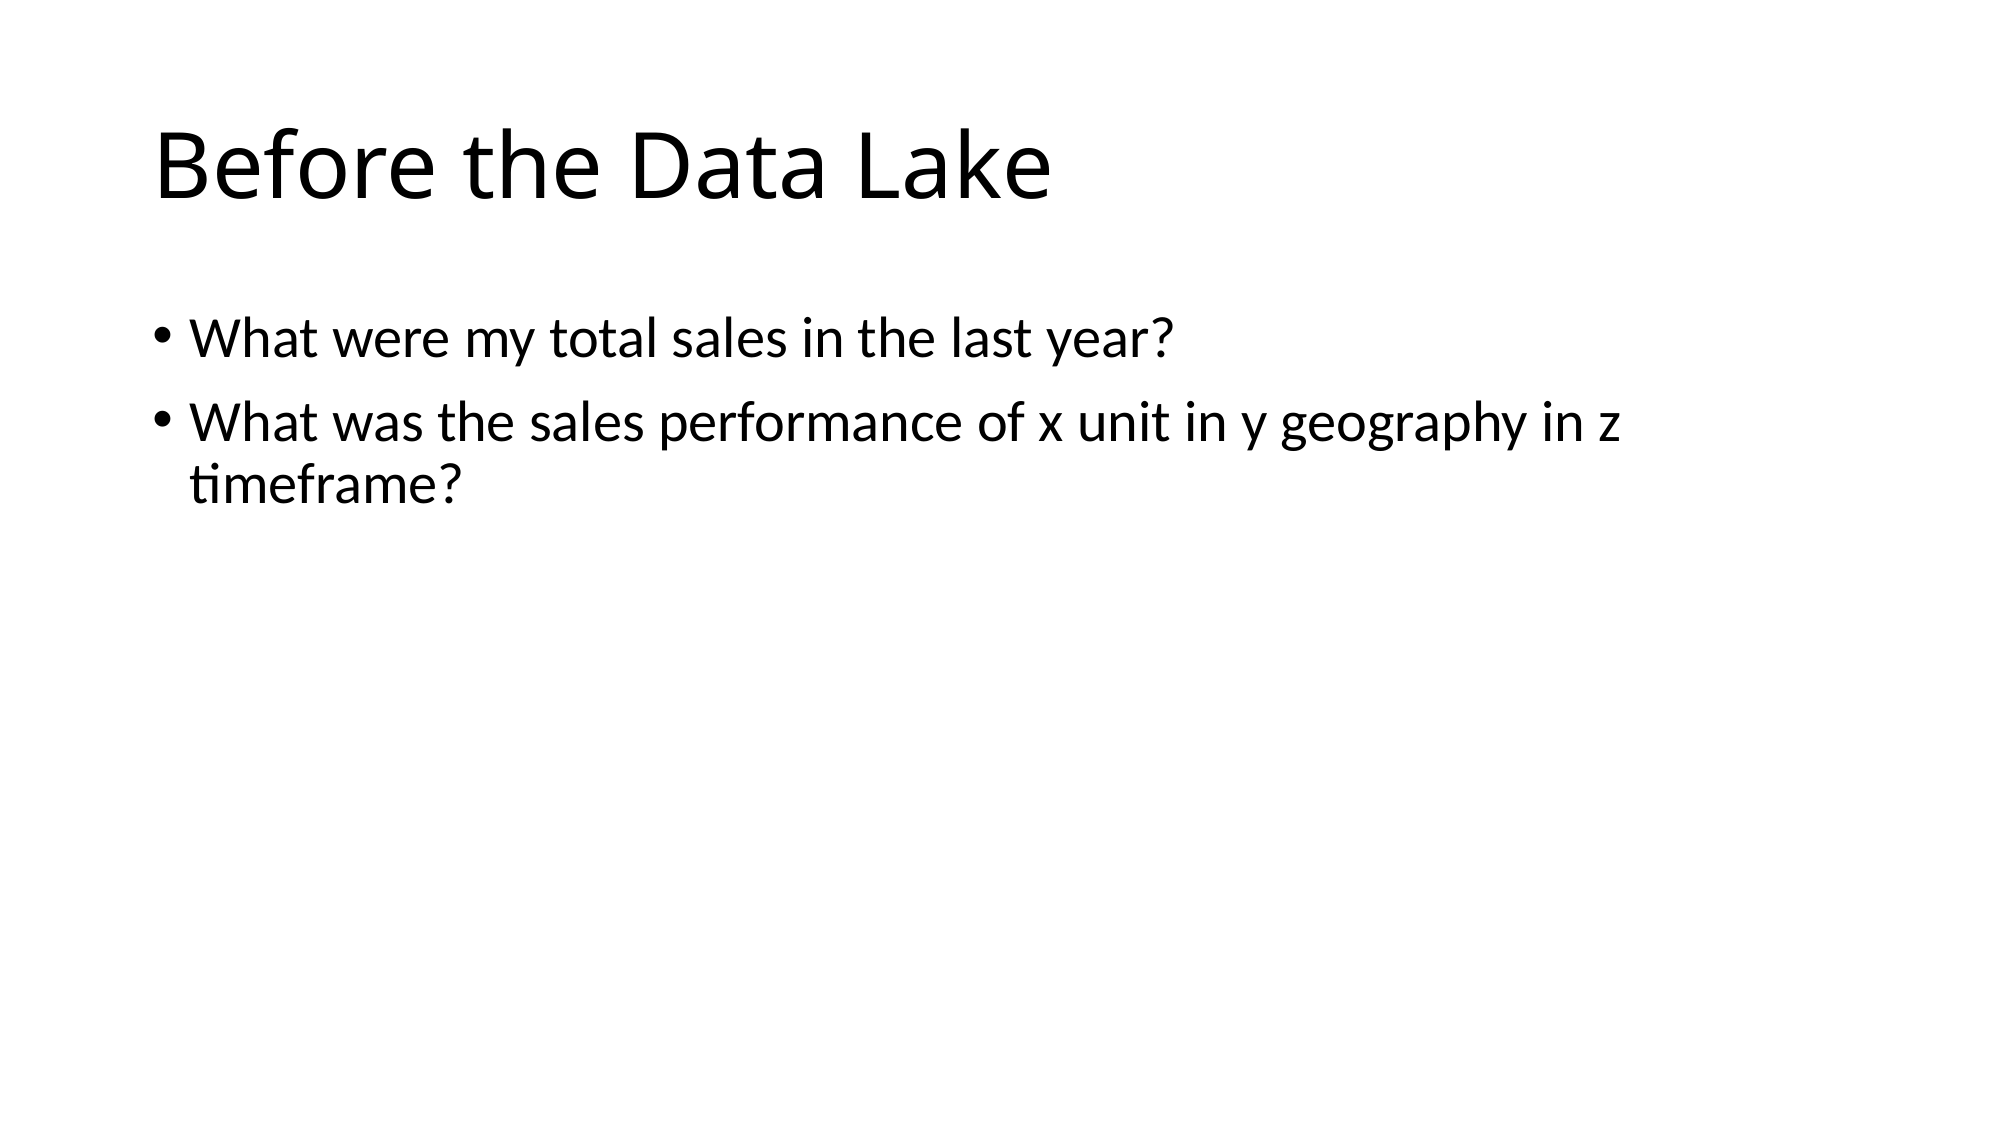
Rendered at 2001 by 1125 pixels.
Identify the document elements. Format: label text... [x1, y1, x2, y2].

title Before the Data Lake [137, 59, 1863, 278]
list What were my total sales in the last year? What was the sales performance of x unit in y geography in z timeframe? [137, 299, 1863, 1014]
